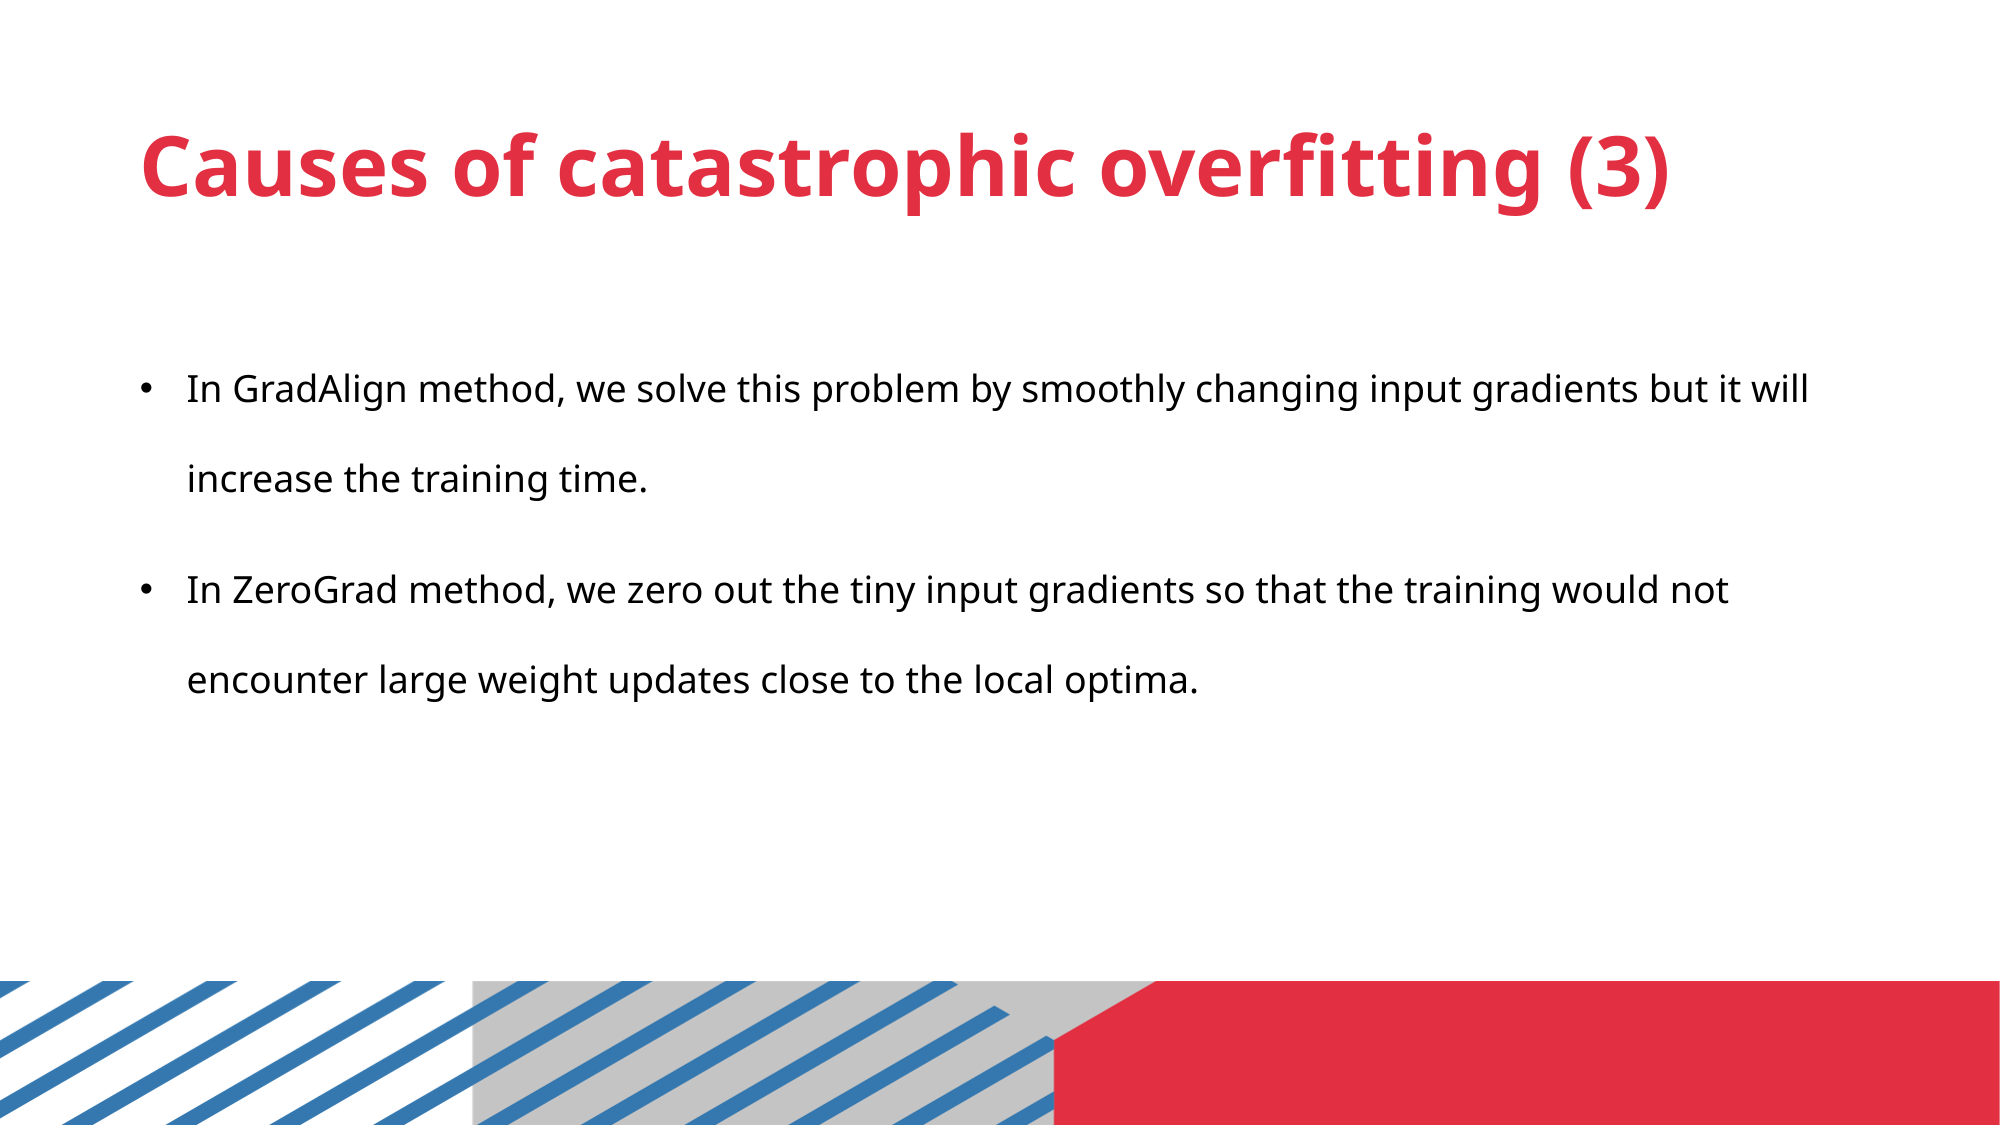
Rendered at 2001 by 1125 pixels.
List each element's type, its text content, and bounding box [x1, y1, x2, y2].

title Causes of catastrophic overfitting (3) [125, 117, 1908, 312]
picture [0, 981, 2000, 1125]
list In GradAlign method, we solve this problem by smoothly changing input gradients but it will increase the training time. In ZeroGrad method, we zero out the tiny input gradients so that the training would not encounter large weight updates close to the local optima. [125, 312, 1908, 850]
